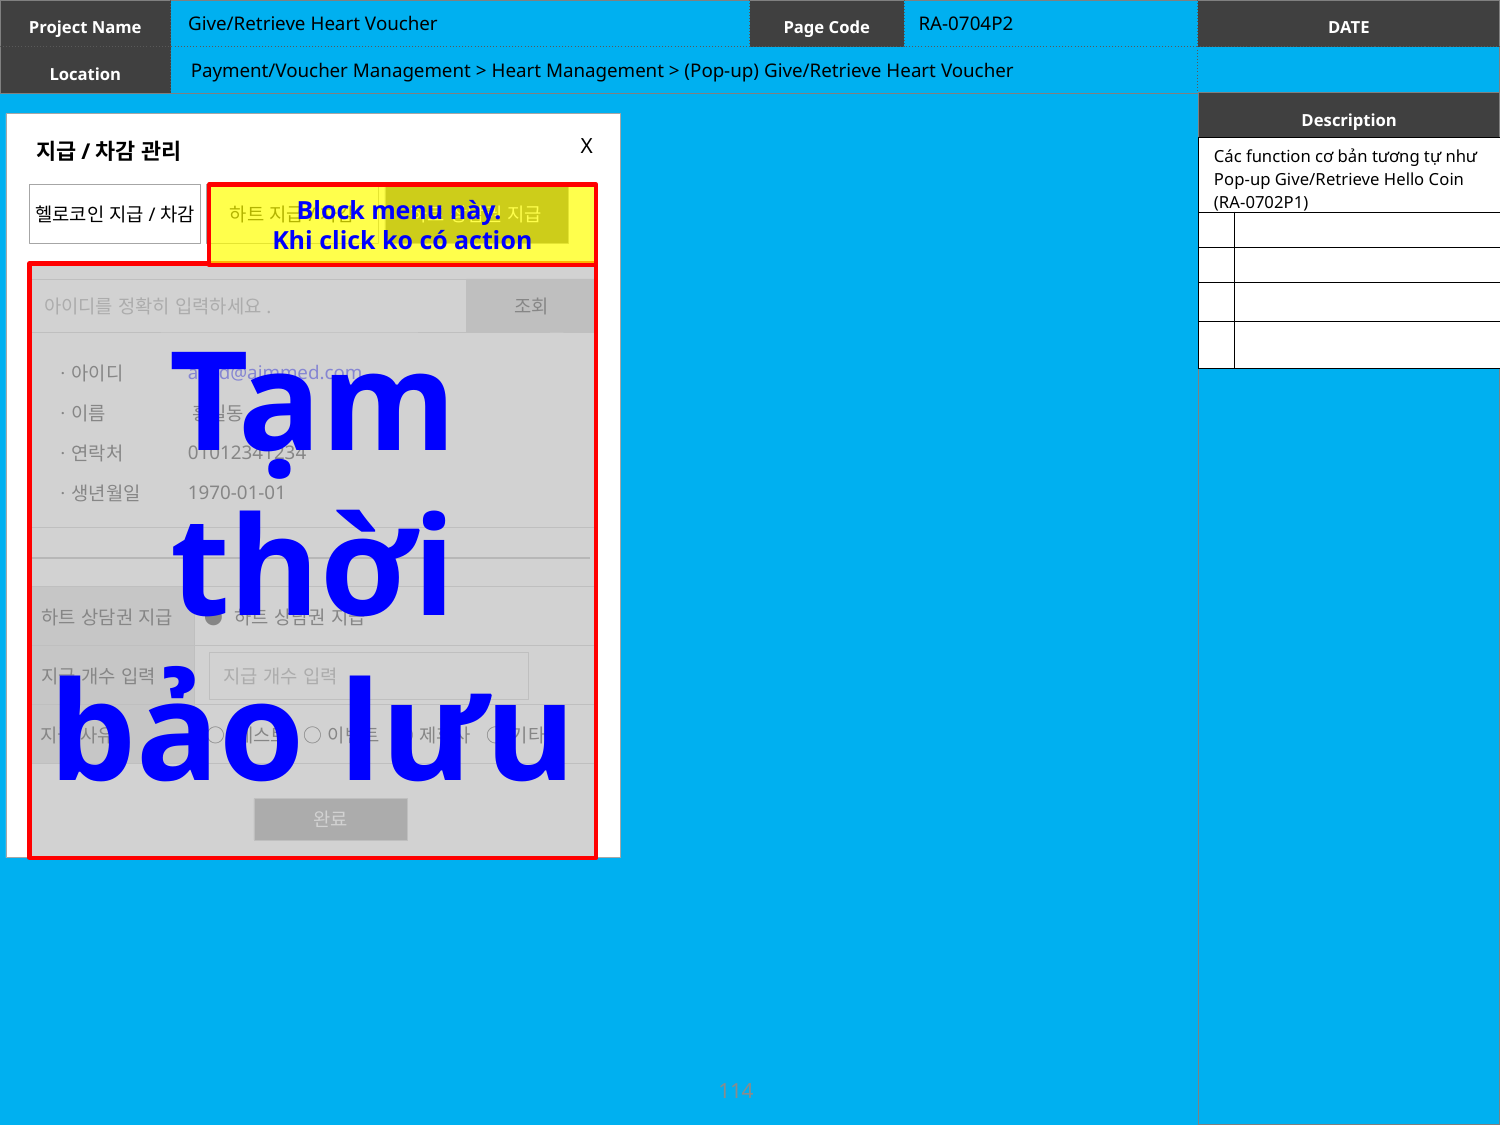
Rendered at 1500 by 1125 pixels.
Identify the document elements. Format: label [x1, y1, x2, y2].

table_cell [1235, 283, 1500, 321]
table_cell [1235, 213, 1500, 247]
table_cell [1199, 213, 1234, 247]
table_cell [1235, 248, 1500, 282]
table_header [1199, 138, 1500, 212]
text_box [4, 112, 622, 860]
text_box [903, 4, 1029, 42]
slide_number [561, 1061, 911, 1122]
table_cell [1199, 248, 1234, 282]
text_box [173, 4, 453, 42]
table_cell [1199, 322, 1234, 368]
table_cell [1199, 283, 1234, 321]
table_cell [1235, 322, 1500, 368]
text_box [176, 51, 1029, 89]
